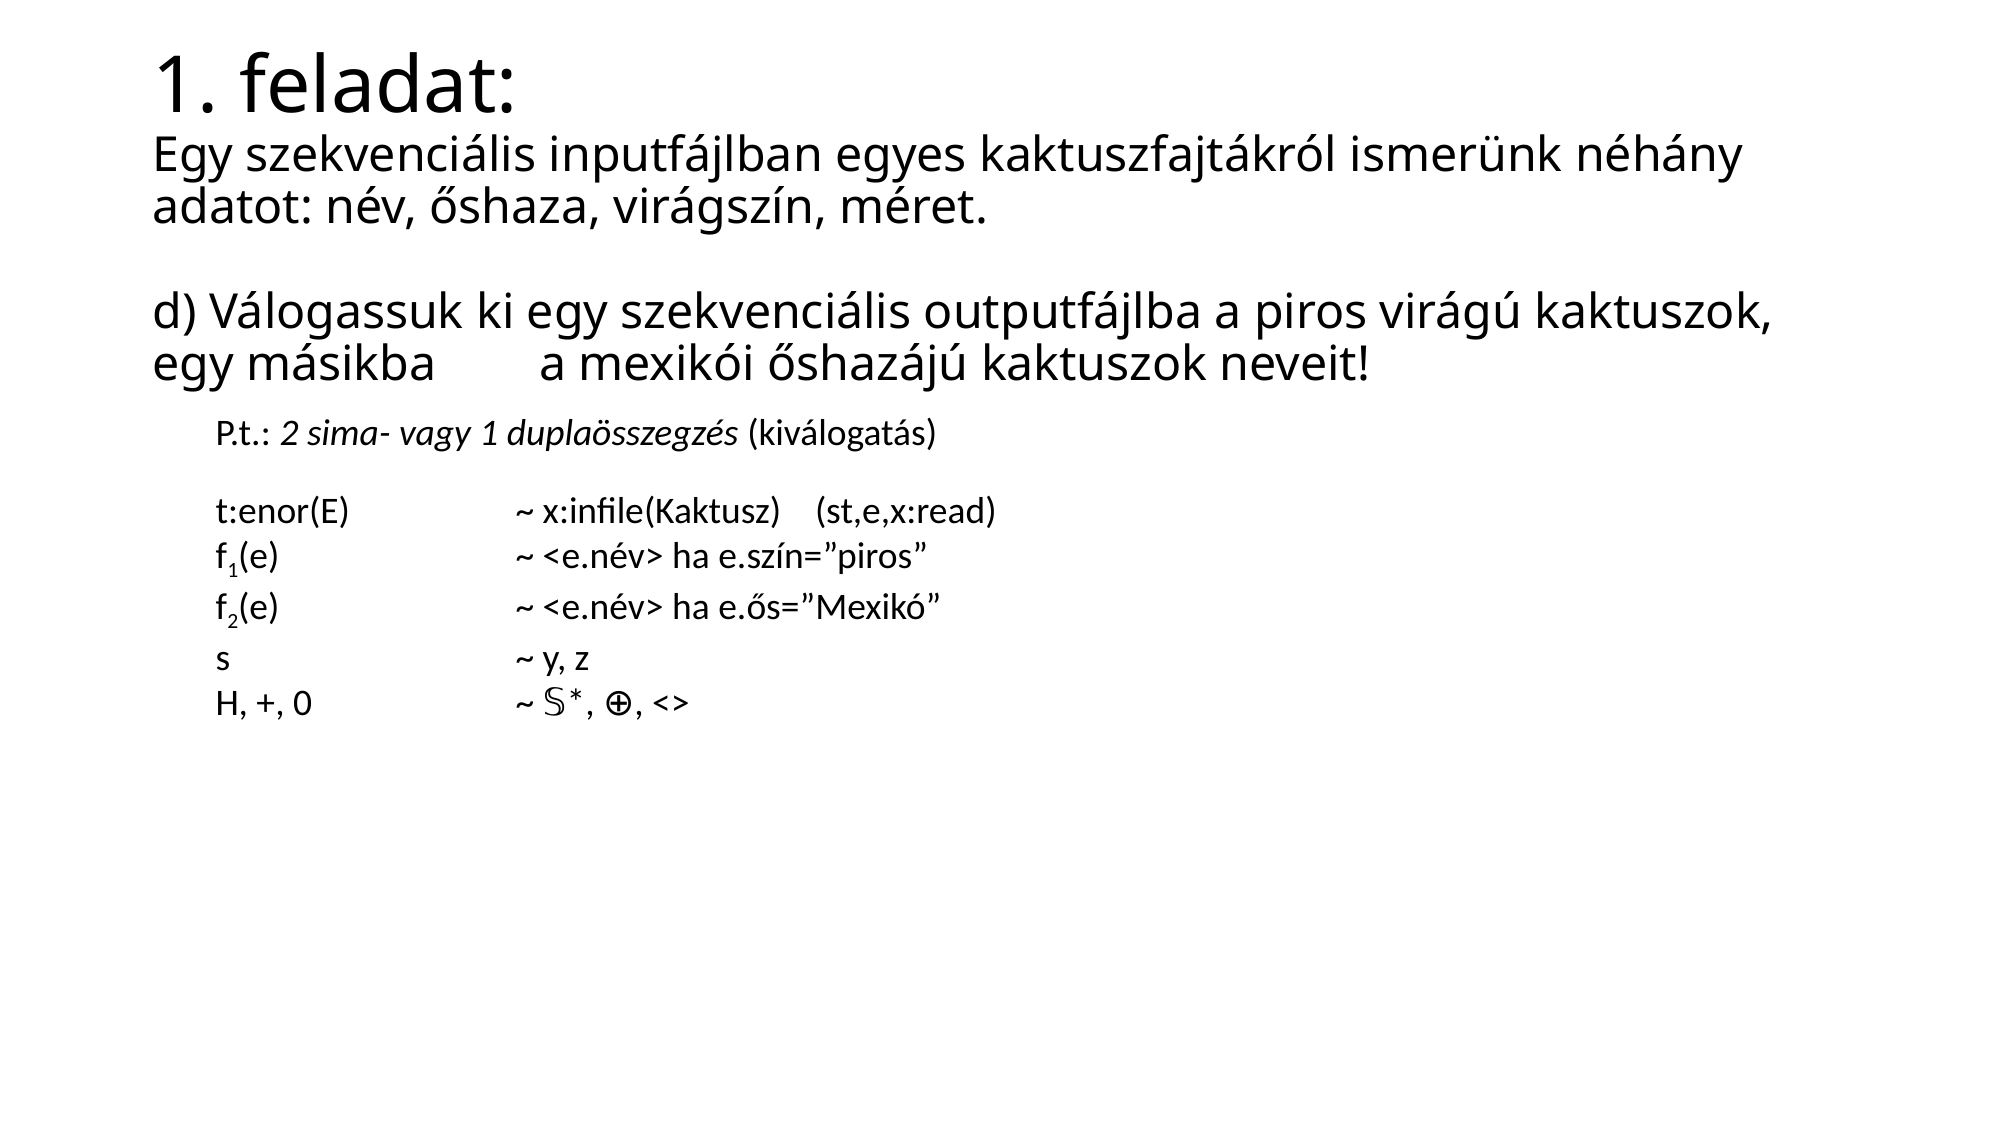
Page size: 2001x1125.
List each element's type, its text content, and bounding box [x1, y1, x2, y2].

text_box P.t.: 2 sima- vagy 1 duplaösszegzés (kiválogatás) [200, 400, 970, 461]
text_box t:enor(E) ~ x:infile(Kaktusz) (st,e,x:read) f1(e) ~ <e.név> ha e.szín=”piros” f2(e) ~ <e.név> ha e.ős=”Mexikó” s ~ y, z H, +, 0 ~ 𝕊*, ⊕, <> [200, 478, 1112, 776]
title 1. feladat: Egy szekvenciális inputfájlban egyes kaktuszfajtákról ismerünk néhány adatot: név, őshaza, virágszín, méret. d) Válogassuk ki egy szekvenciális outputfájlba a piros virágú kaktuszok, egy másikba a mexikói őshazájú kaktuszok neveit! [137, 34, 1863, 401]
